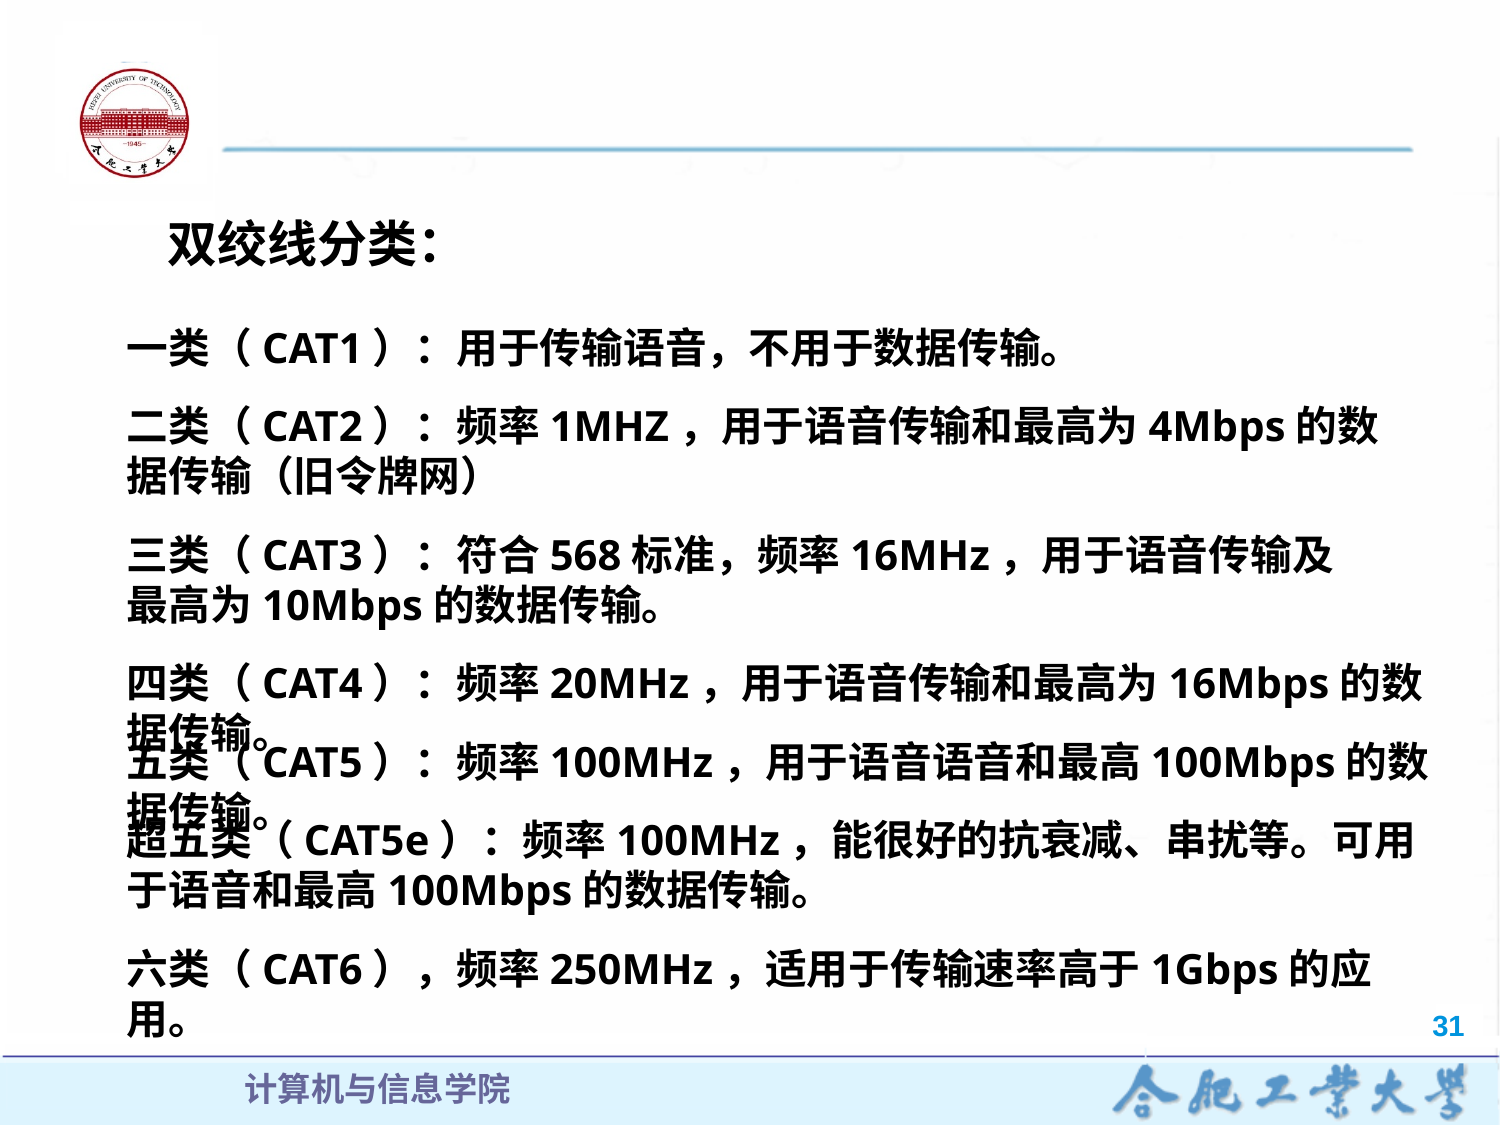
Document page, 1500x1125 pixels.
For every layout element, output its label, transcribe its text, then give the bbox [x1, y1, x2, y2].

text_box 双绞线分类： [152, 204, 720, 280]
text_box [111, 314, 1465, 1002]
picture [0, 0, 1500, 1125]
